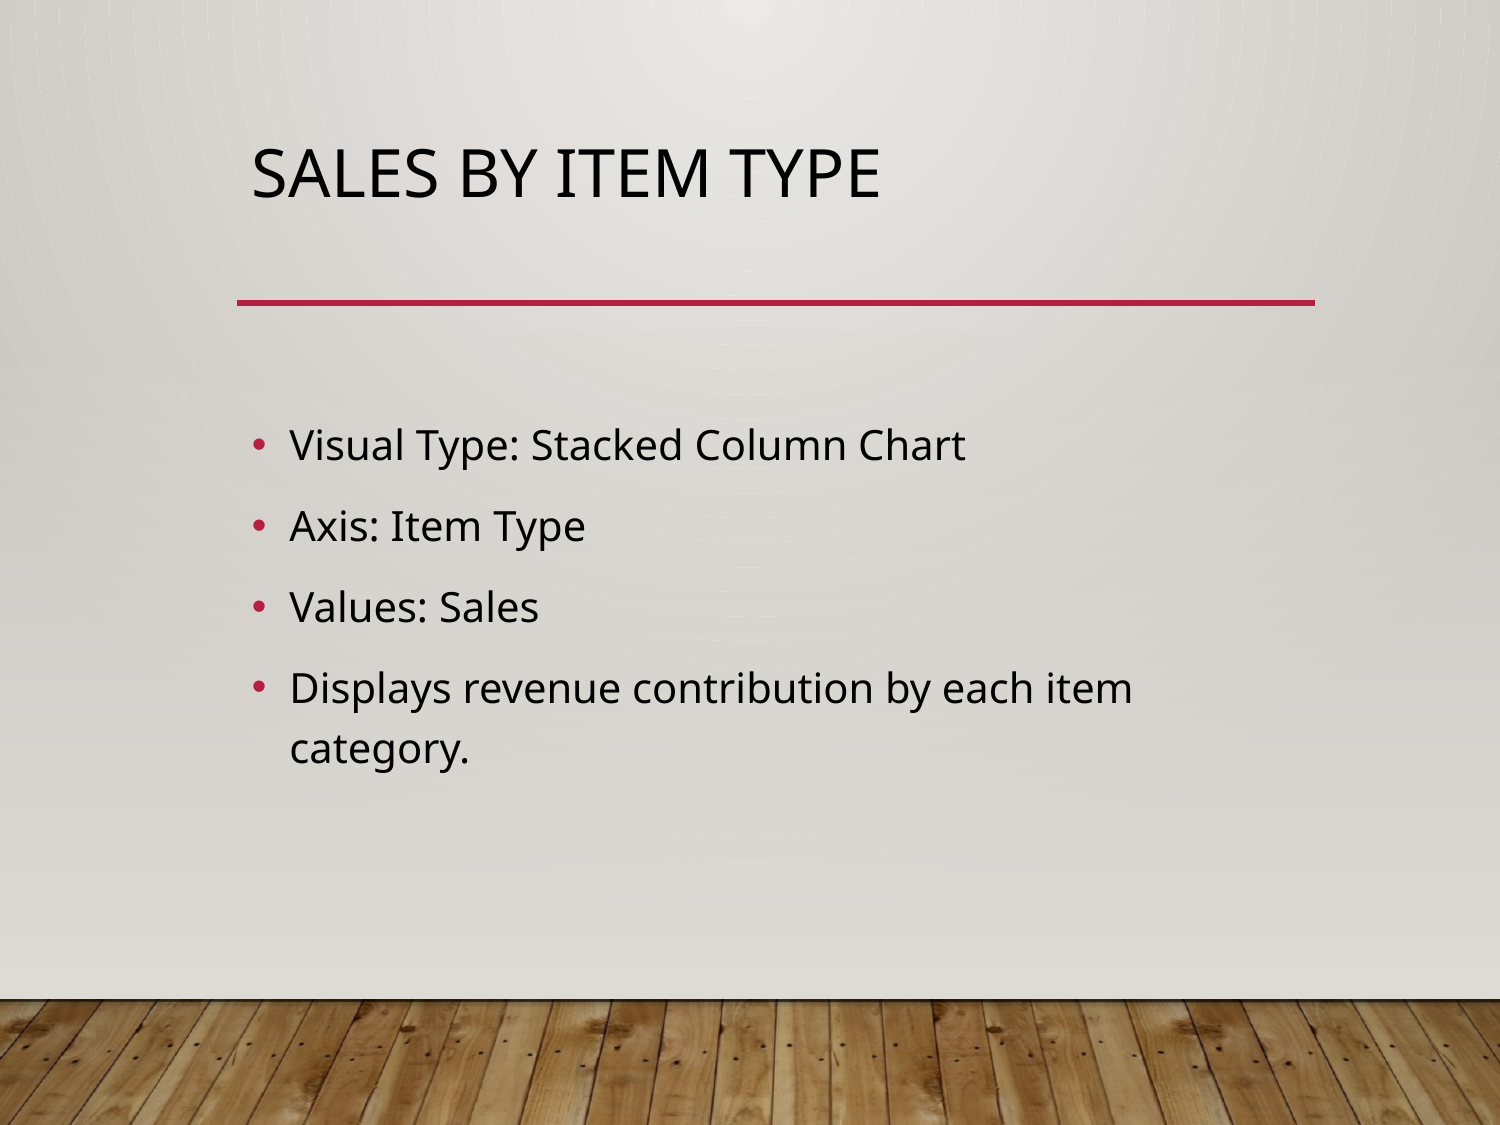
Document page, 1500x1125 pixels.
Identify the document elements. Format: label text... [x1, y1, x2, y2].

picture [0, 999, 1500, 1125]
title Sales by Item Type [236, 131, 1315, 305]
list Visual Type: Stacked Column Chart Axis: Item Type Values: Sales Displays revenue contribution by each item category. [236, 330, 1315, 897]
